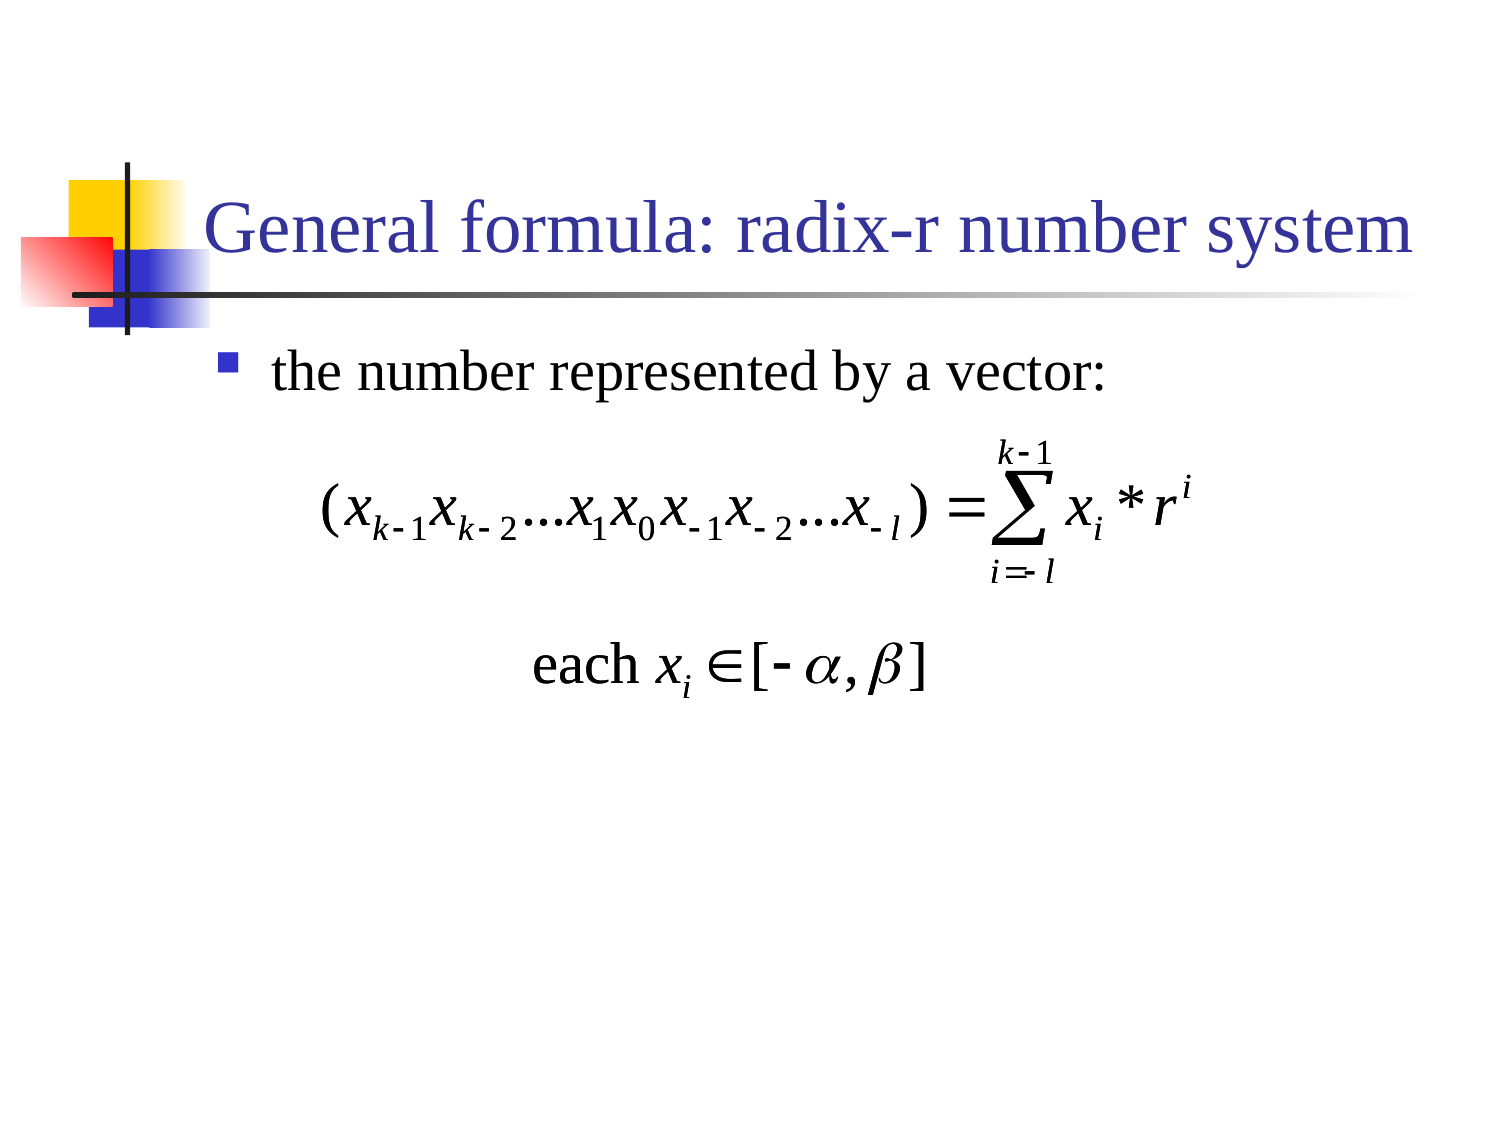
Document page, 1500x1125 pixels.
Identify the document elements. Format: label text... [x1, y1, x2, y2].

title General formula: radix-r number system [188, 35, 1468, 275]
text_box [524, 624, 938, 714]
list the number represented by a vector: [200, 324, 1250, 438]
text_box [312, 424, 1208, 596]
